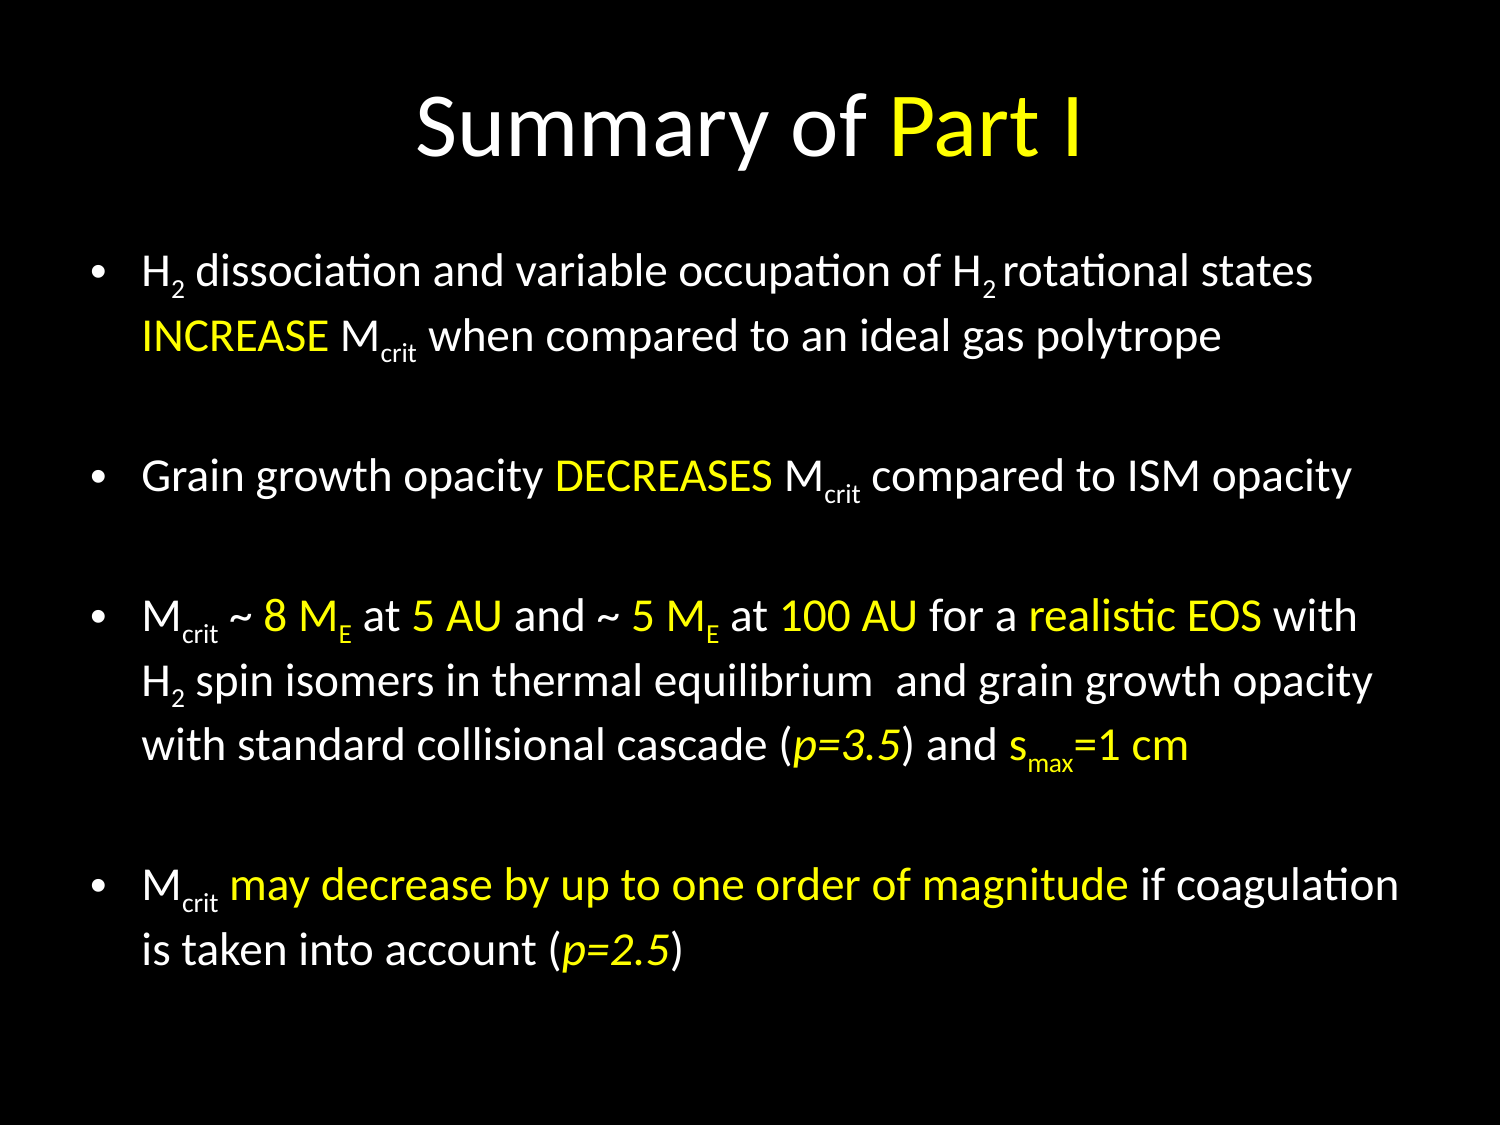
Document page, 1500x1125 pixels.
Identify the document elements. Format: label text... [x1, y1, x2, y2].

list H2 dissociation and variable occupation of H2 rotational states INCREASE Mcrit when compared to an ideal gas polytrope Grain growth opacity DECREASES Mcrit compared to ISM opacity Mcrit ~ 8 ME at 5 AU and ~ 5 ME at 100 AU for a realistic EOS with H2 spin isomers in thermal equilibrium and grain growth opacity with standard collisional cascade (p=3.5) and smax=1 cm Mcrit may decrease by up to one order of magnitude if coagulation is taken into account (p=2.5) [75, 231, 1425, 1069]
title Summary of Part I [75, 25, 1425, 214]
